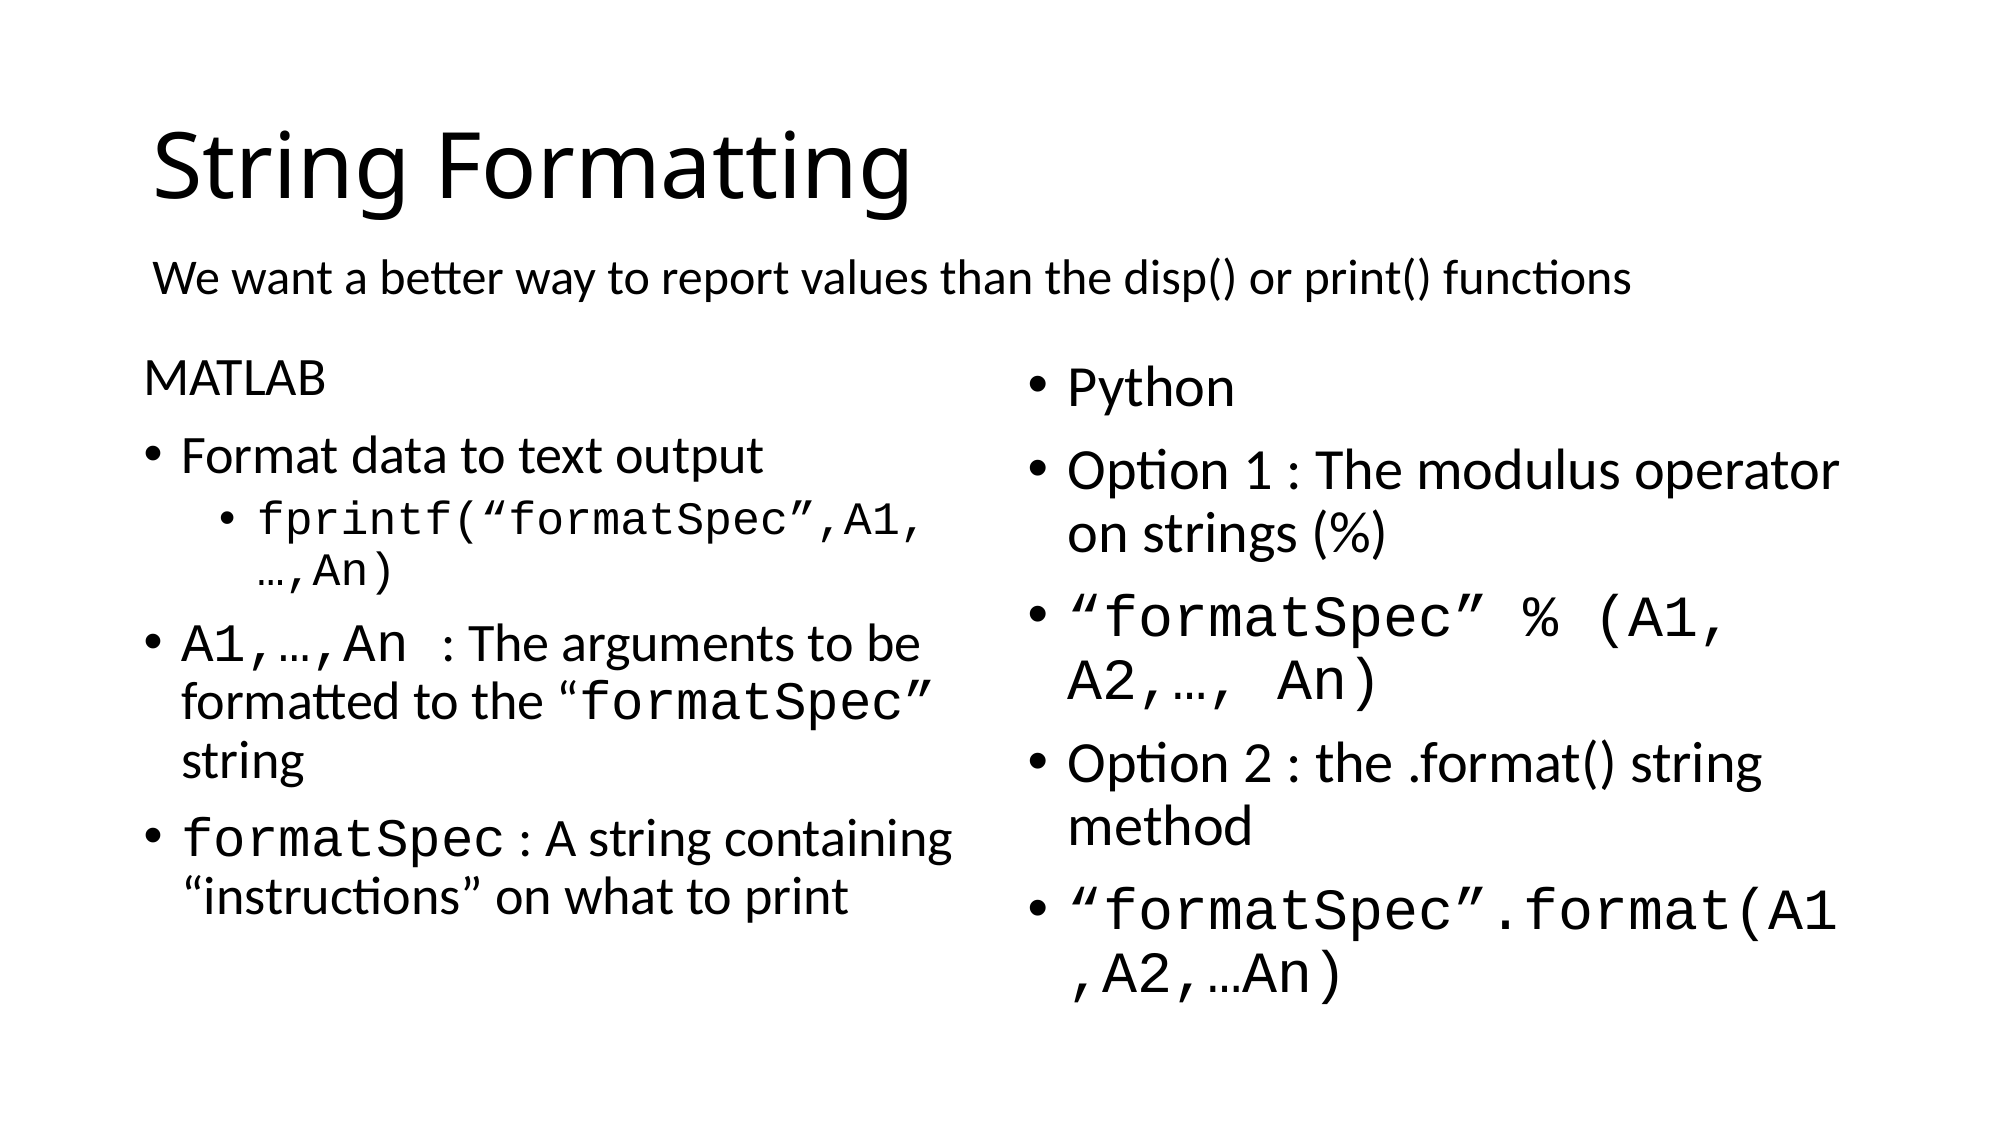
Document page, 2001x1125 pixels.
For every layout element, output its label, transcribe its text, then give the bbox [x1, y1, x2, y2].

list MATLAB Format data to text output fprintf(“formatSpec”,A1,…,An) A1,…,An : The arguments to be formatted to the “formatSpec” string formatSpec : A string containing “instructions” on what to print [128, 341, 975, 947]
list We want a better way to report values than the disp() or print() functions [137, 203, 1855, 313]
title String Formatting [137, 59, 1863, 278]
list Python Option 1 : The modulus operator on strings (%) “formatSpec” % (A1, A2,…, An) Option 2 : the .format() string method “formatSpec”.format(A1,A2,…An) [1012, 348, 1863, 1016]
